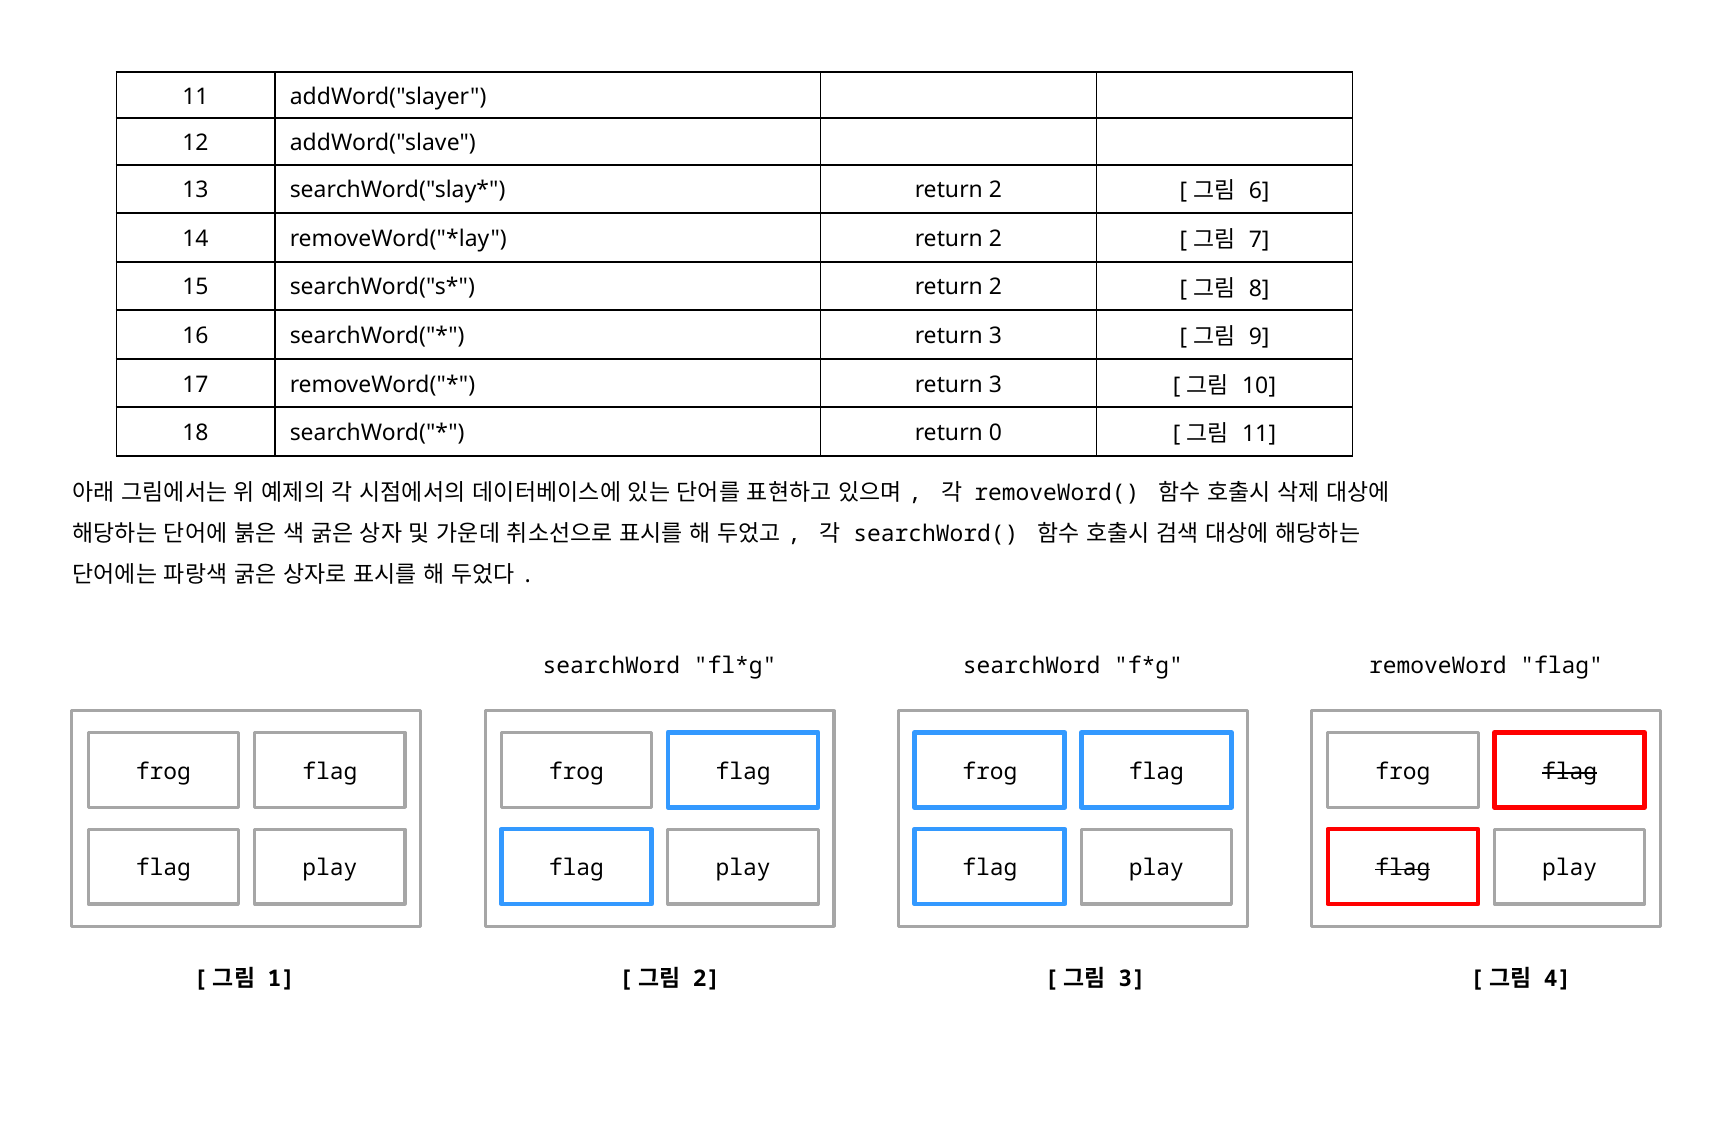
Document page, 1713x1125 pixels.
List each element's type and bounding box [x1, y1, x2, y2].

table_cell [821, 214, 1096, 261]
table_cell [821, 311, 1096, 358]
table_cell [821, 119, 1096, 164]
table_cell [276, 360, 820, 406]
table_cell [276, 214, 820, 261]
text_box [71, 710, 422, 927]
table_cell [276, 408, 820, 455]
text_box [1309, 638, 1663, 690]
table_cell [117, 408, 274, 455]
table_cell [1097, 166, 1352, 212]
table_cell [276, 311, 820, 358]
table_cell [821, 166, 1096, 212]
text_box [896, 638, 1249, 690]
table_cell [117, 263, 274, 309]
table_cell [821, 408, 1096, 455]
table_cell [117, 214, 274, 261]
text_box [484, 710, 835, 927]
table_cell [821, 360, 1096, 406]
table_header [821, 73, 1096, 117]
text_box [178, 948, 314, 999]
table_cell [117, 360, 274, 406]
table_cell [1097, 214, 1352, 261]
table_header [117, 73, 274, 117]
table_cell [117, 311, 274, 358]
text_box [1311, 710, 1661, 927]
text_box [1455, 948, 1590, 999]
text_box [604, 948, 740, 999]
table_cell [1097, 119, 1352, 164]
table_cell [117, 166, 274, 212]
table_header [1097, 73, 1352, 117]
text_box [483, 638, 836, 690]
table_cell [1097, 263, 1352, 309]
text_box [898, 710, 1248, 927]
table_cell [1097, 408, 1352, 455]
table_cell [276, 119, 820, 164]
table_cell [1097, 360, 1352, 406]
table_cell [276, 263, 820, 309]
table_cell [1097, 311, 1352, 358]
table_cell [117, 119, 274, 164]
text_box [57, 455, 1557, 595]
text_box [1029, 948, 1165, 999]
table_cell [276, 166, 820, 212]
table_header [276, 73, 820, 117]
table_cell [821, 263, 1096, 309]
